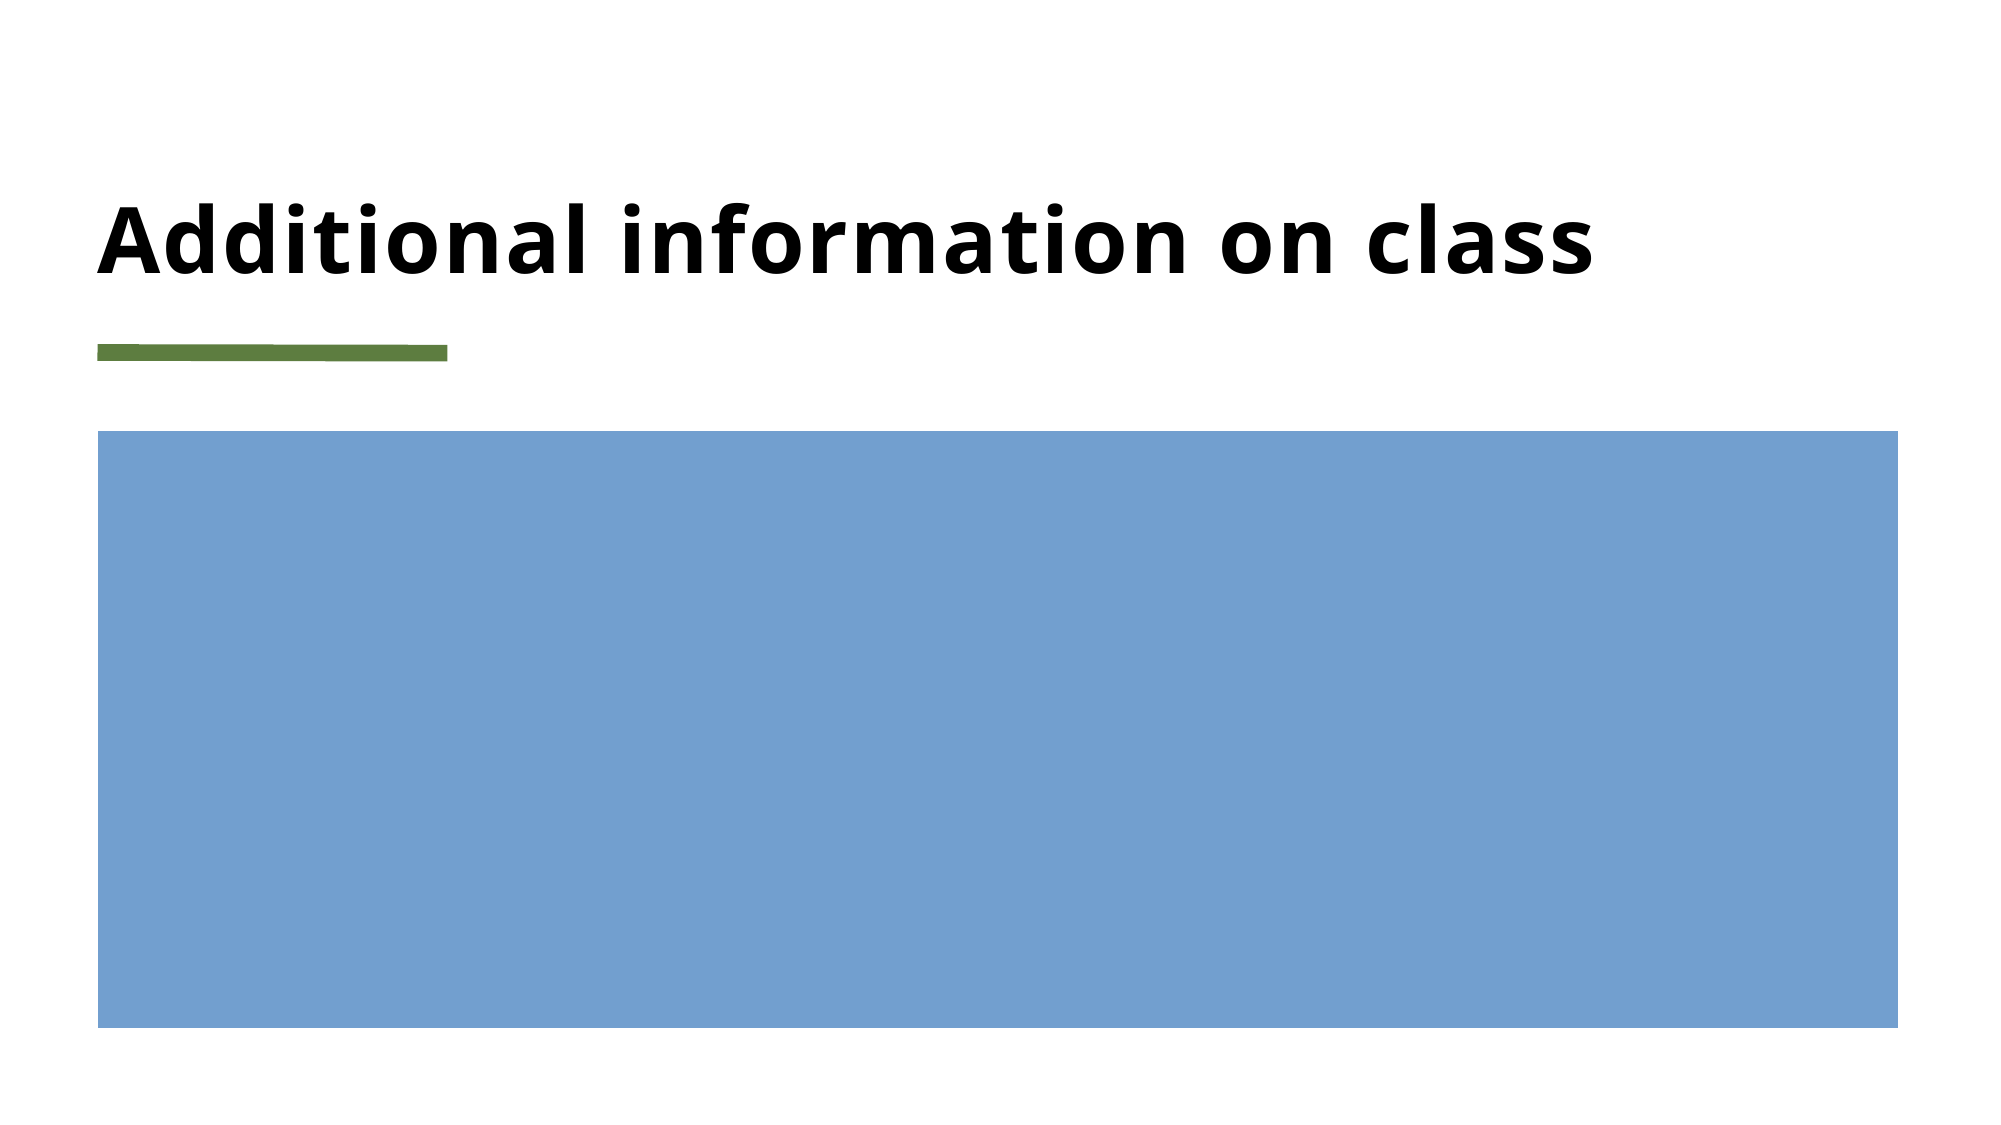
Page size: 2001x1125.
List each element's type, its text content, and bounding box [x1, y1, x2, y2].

title Additional information on class [97, 33, 1898, 291]
